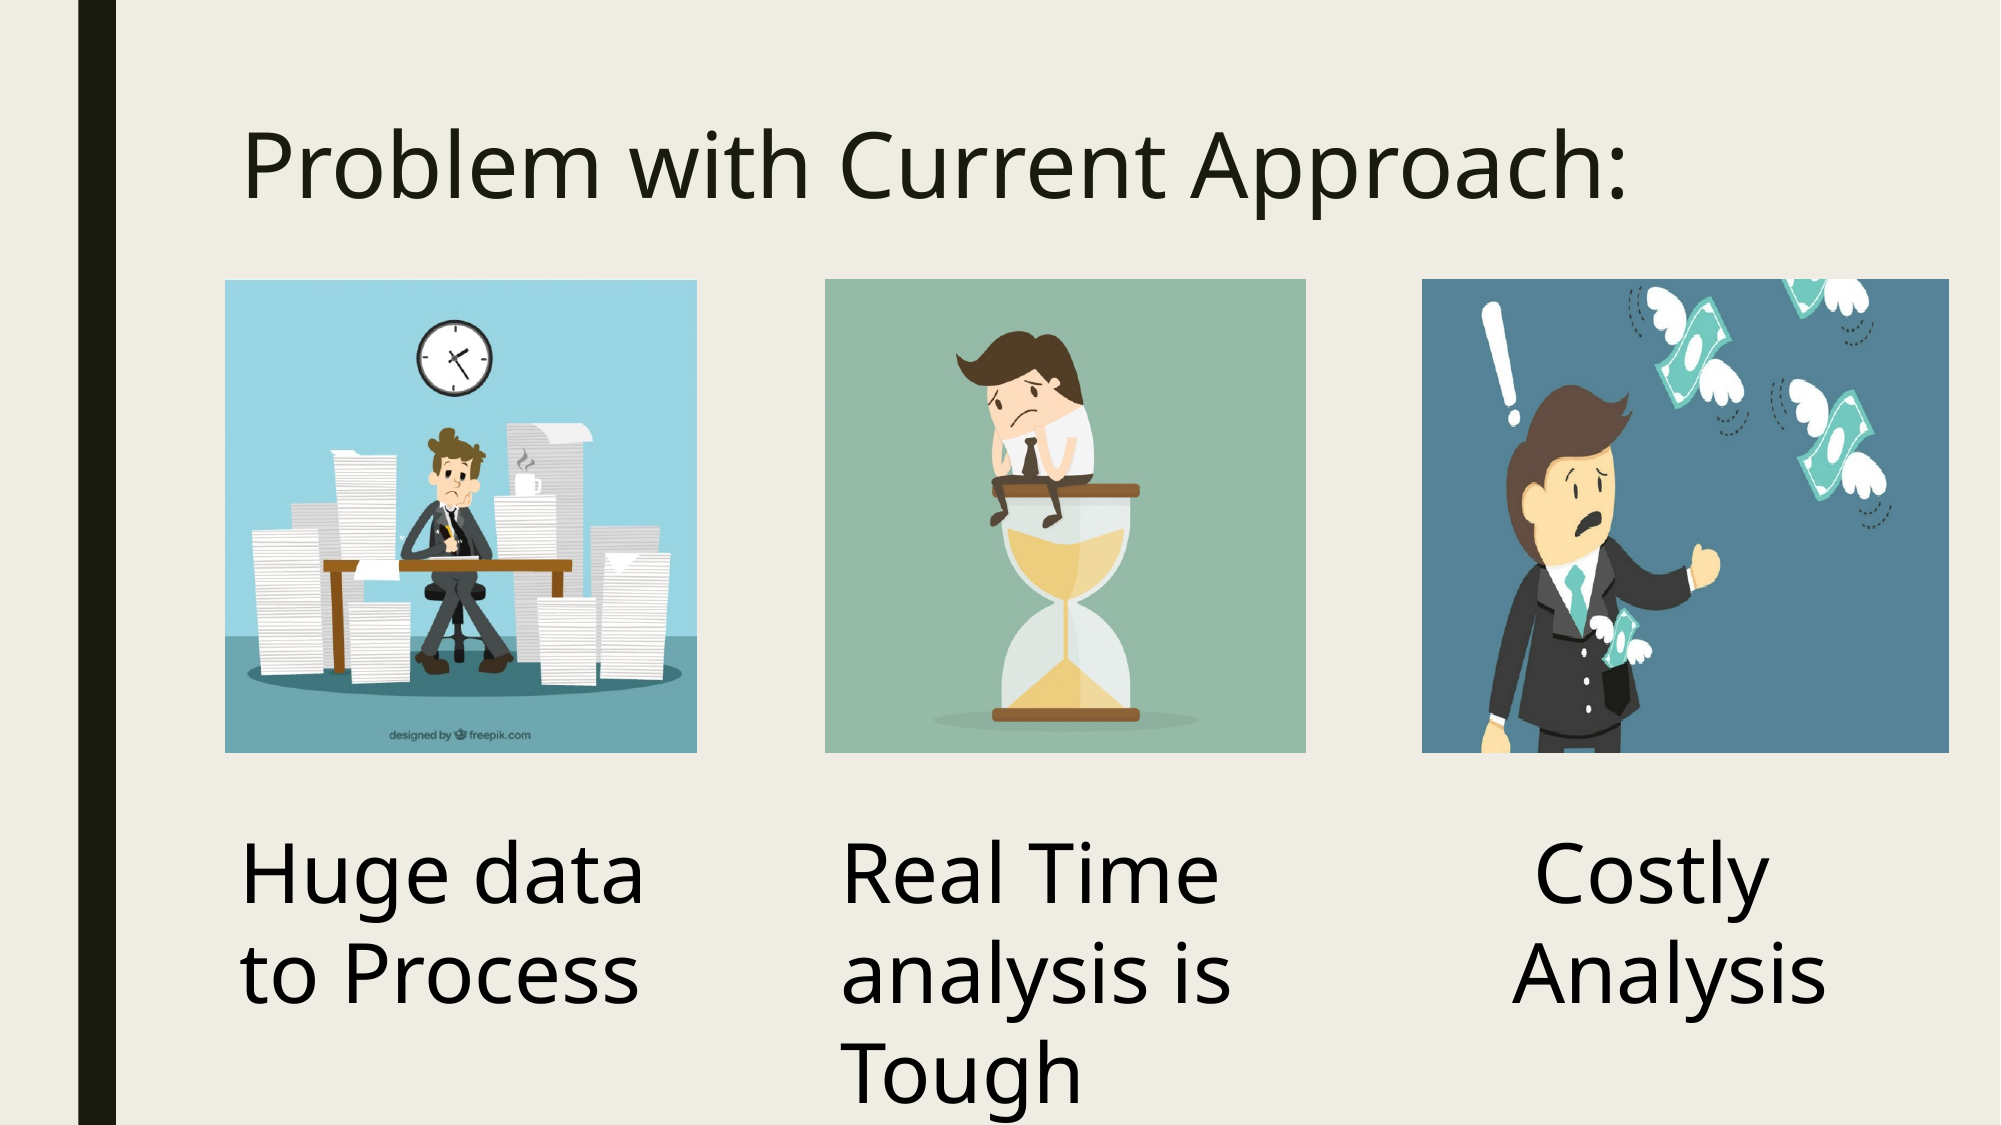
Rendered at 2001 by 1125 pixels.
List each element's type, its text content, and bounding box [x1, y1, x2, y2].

text_box Costly Analysis [1497, 813, 2000, 1028]
title Problem with Current Approach: [225, 112, 1800, 220]
text_box Huge data to Process [225, 812, 728, 1028]
picture [224, 279, 698, 753]
picture [825, 279, 1306, 753]
picture [1422, 279, 1949, 753]
text_box Real Time analysis is Tough [825, 812, 1335, 1125]
